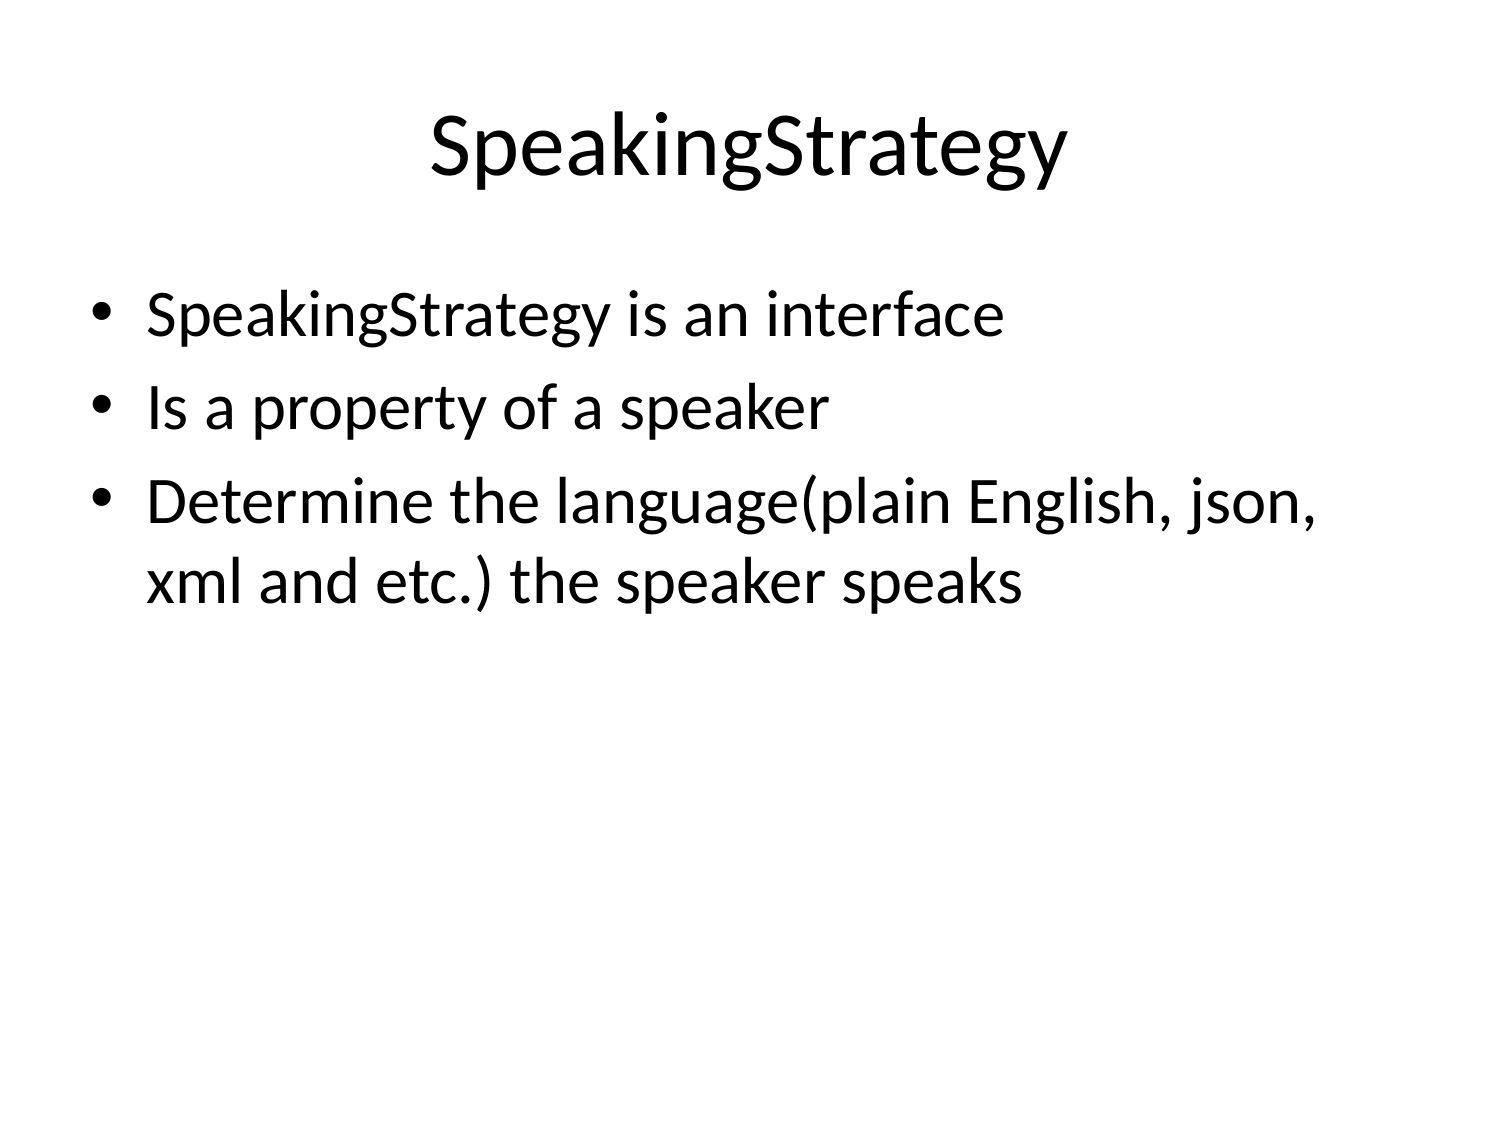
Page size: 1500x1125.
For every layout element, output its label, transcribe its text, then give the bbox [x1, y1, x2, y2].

title SpeakingStrategy [75, 45, 1425, 233]
list SpeakingStrategy is an interface Is a property of a speaker Determine the language(plain English, json, xml and etc.) the speaker speaks [75, 262, 1425, 1005]
